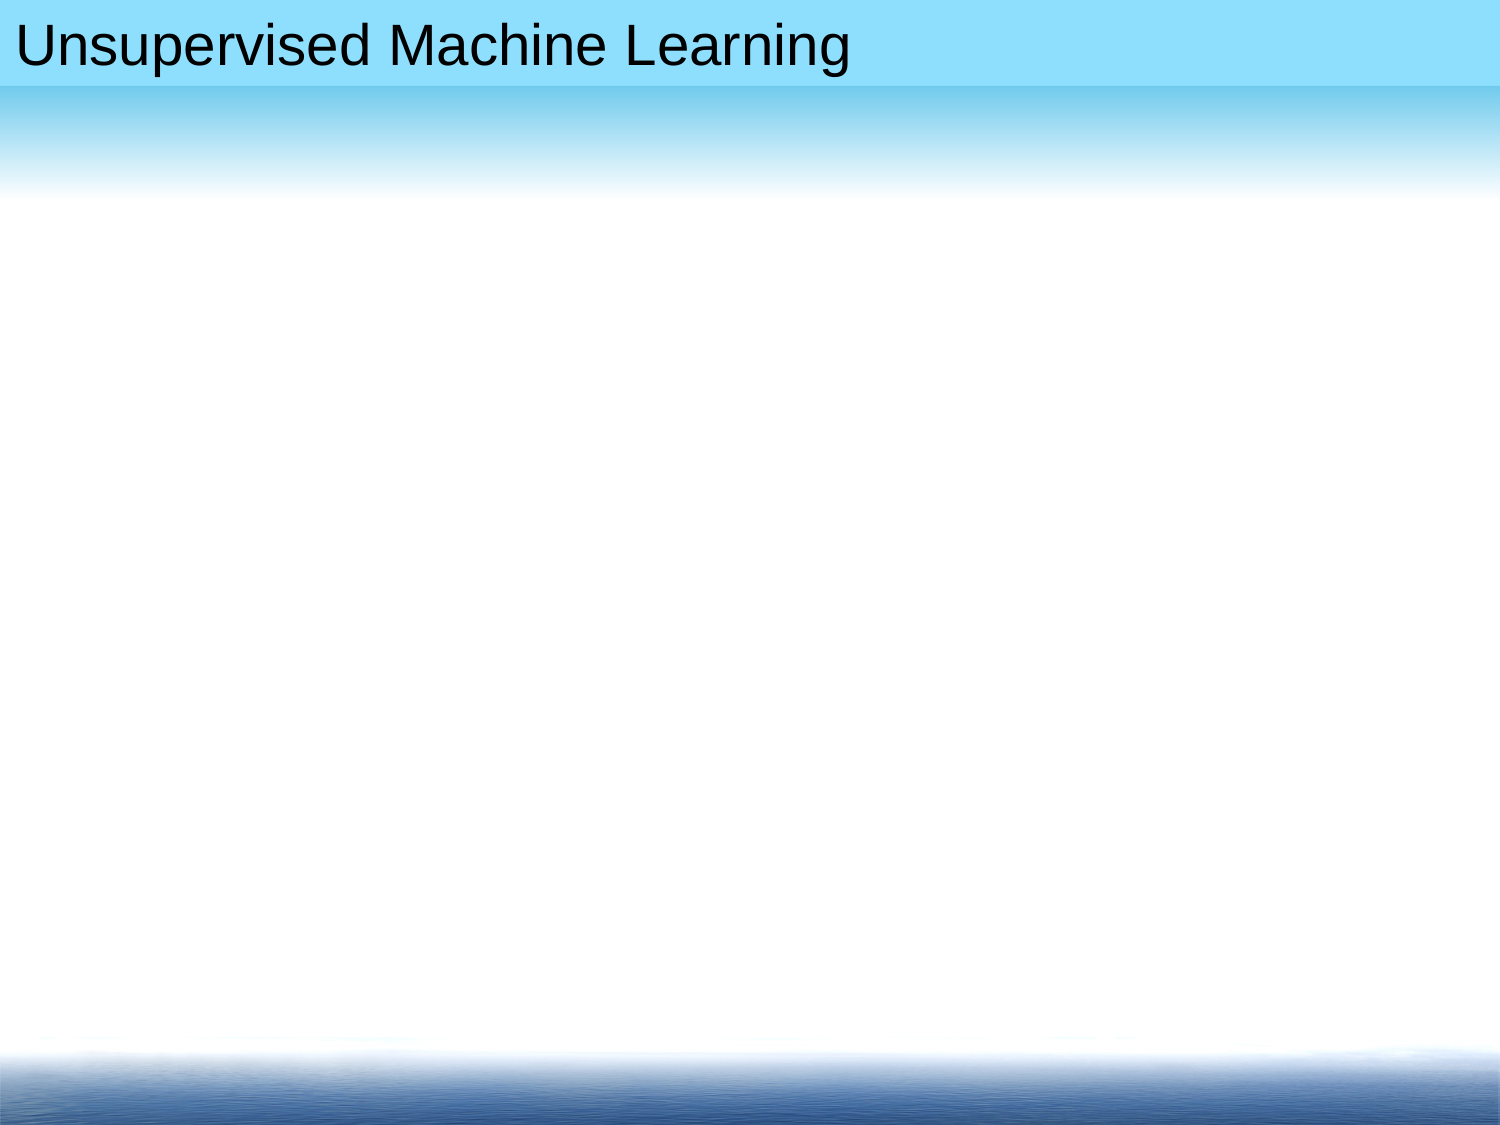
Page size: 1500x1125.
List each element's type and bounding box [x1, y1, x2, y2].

picture [0, 1037, 1500, 1125]
